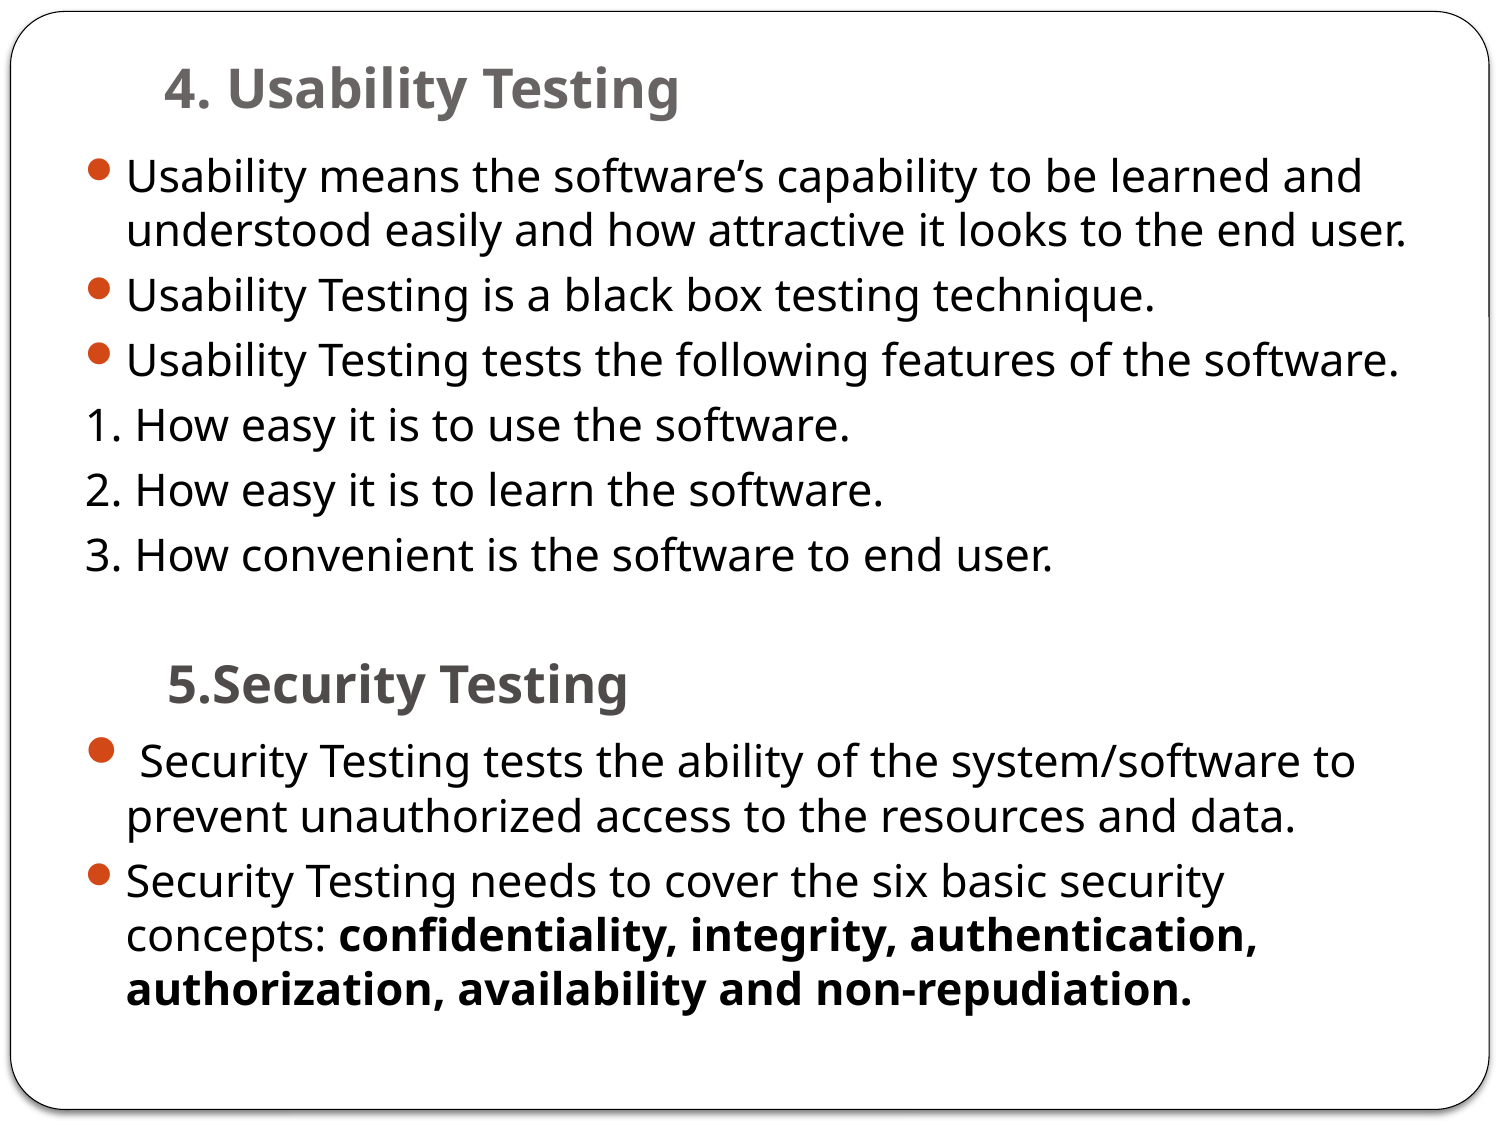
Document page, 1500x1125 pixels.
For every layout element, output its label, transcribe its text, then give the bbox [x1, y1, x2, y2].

title 4. Usability Testing [150, 45, 1425, 140]
list Usability means the software’s capability to be learned and understood easily and how attractive it looks to the end user. Usability Testing is a black box testing technique. Usability Testing tests the following features of the software. 1. How easy it is to use the software. 2. How easy it is to learn the software. 3. How convenient is the software to end user. 5.Security Testing Security Testing tests the ability of the system/software to prevent unauthorized access to the resources and data. Security Testing needs to cover the six basic security concepts: confidentiality, integrity, authentication, authorization, availability and non-repudiation. [70, 140, 1425, 1125]
